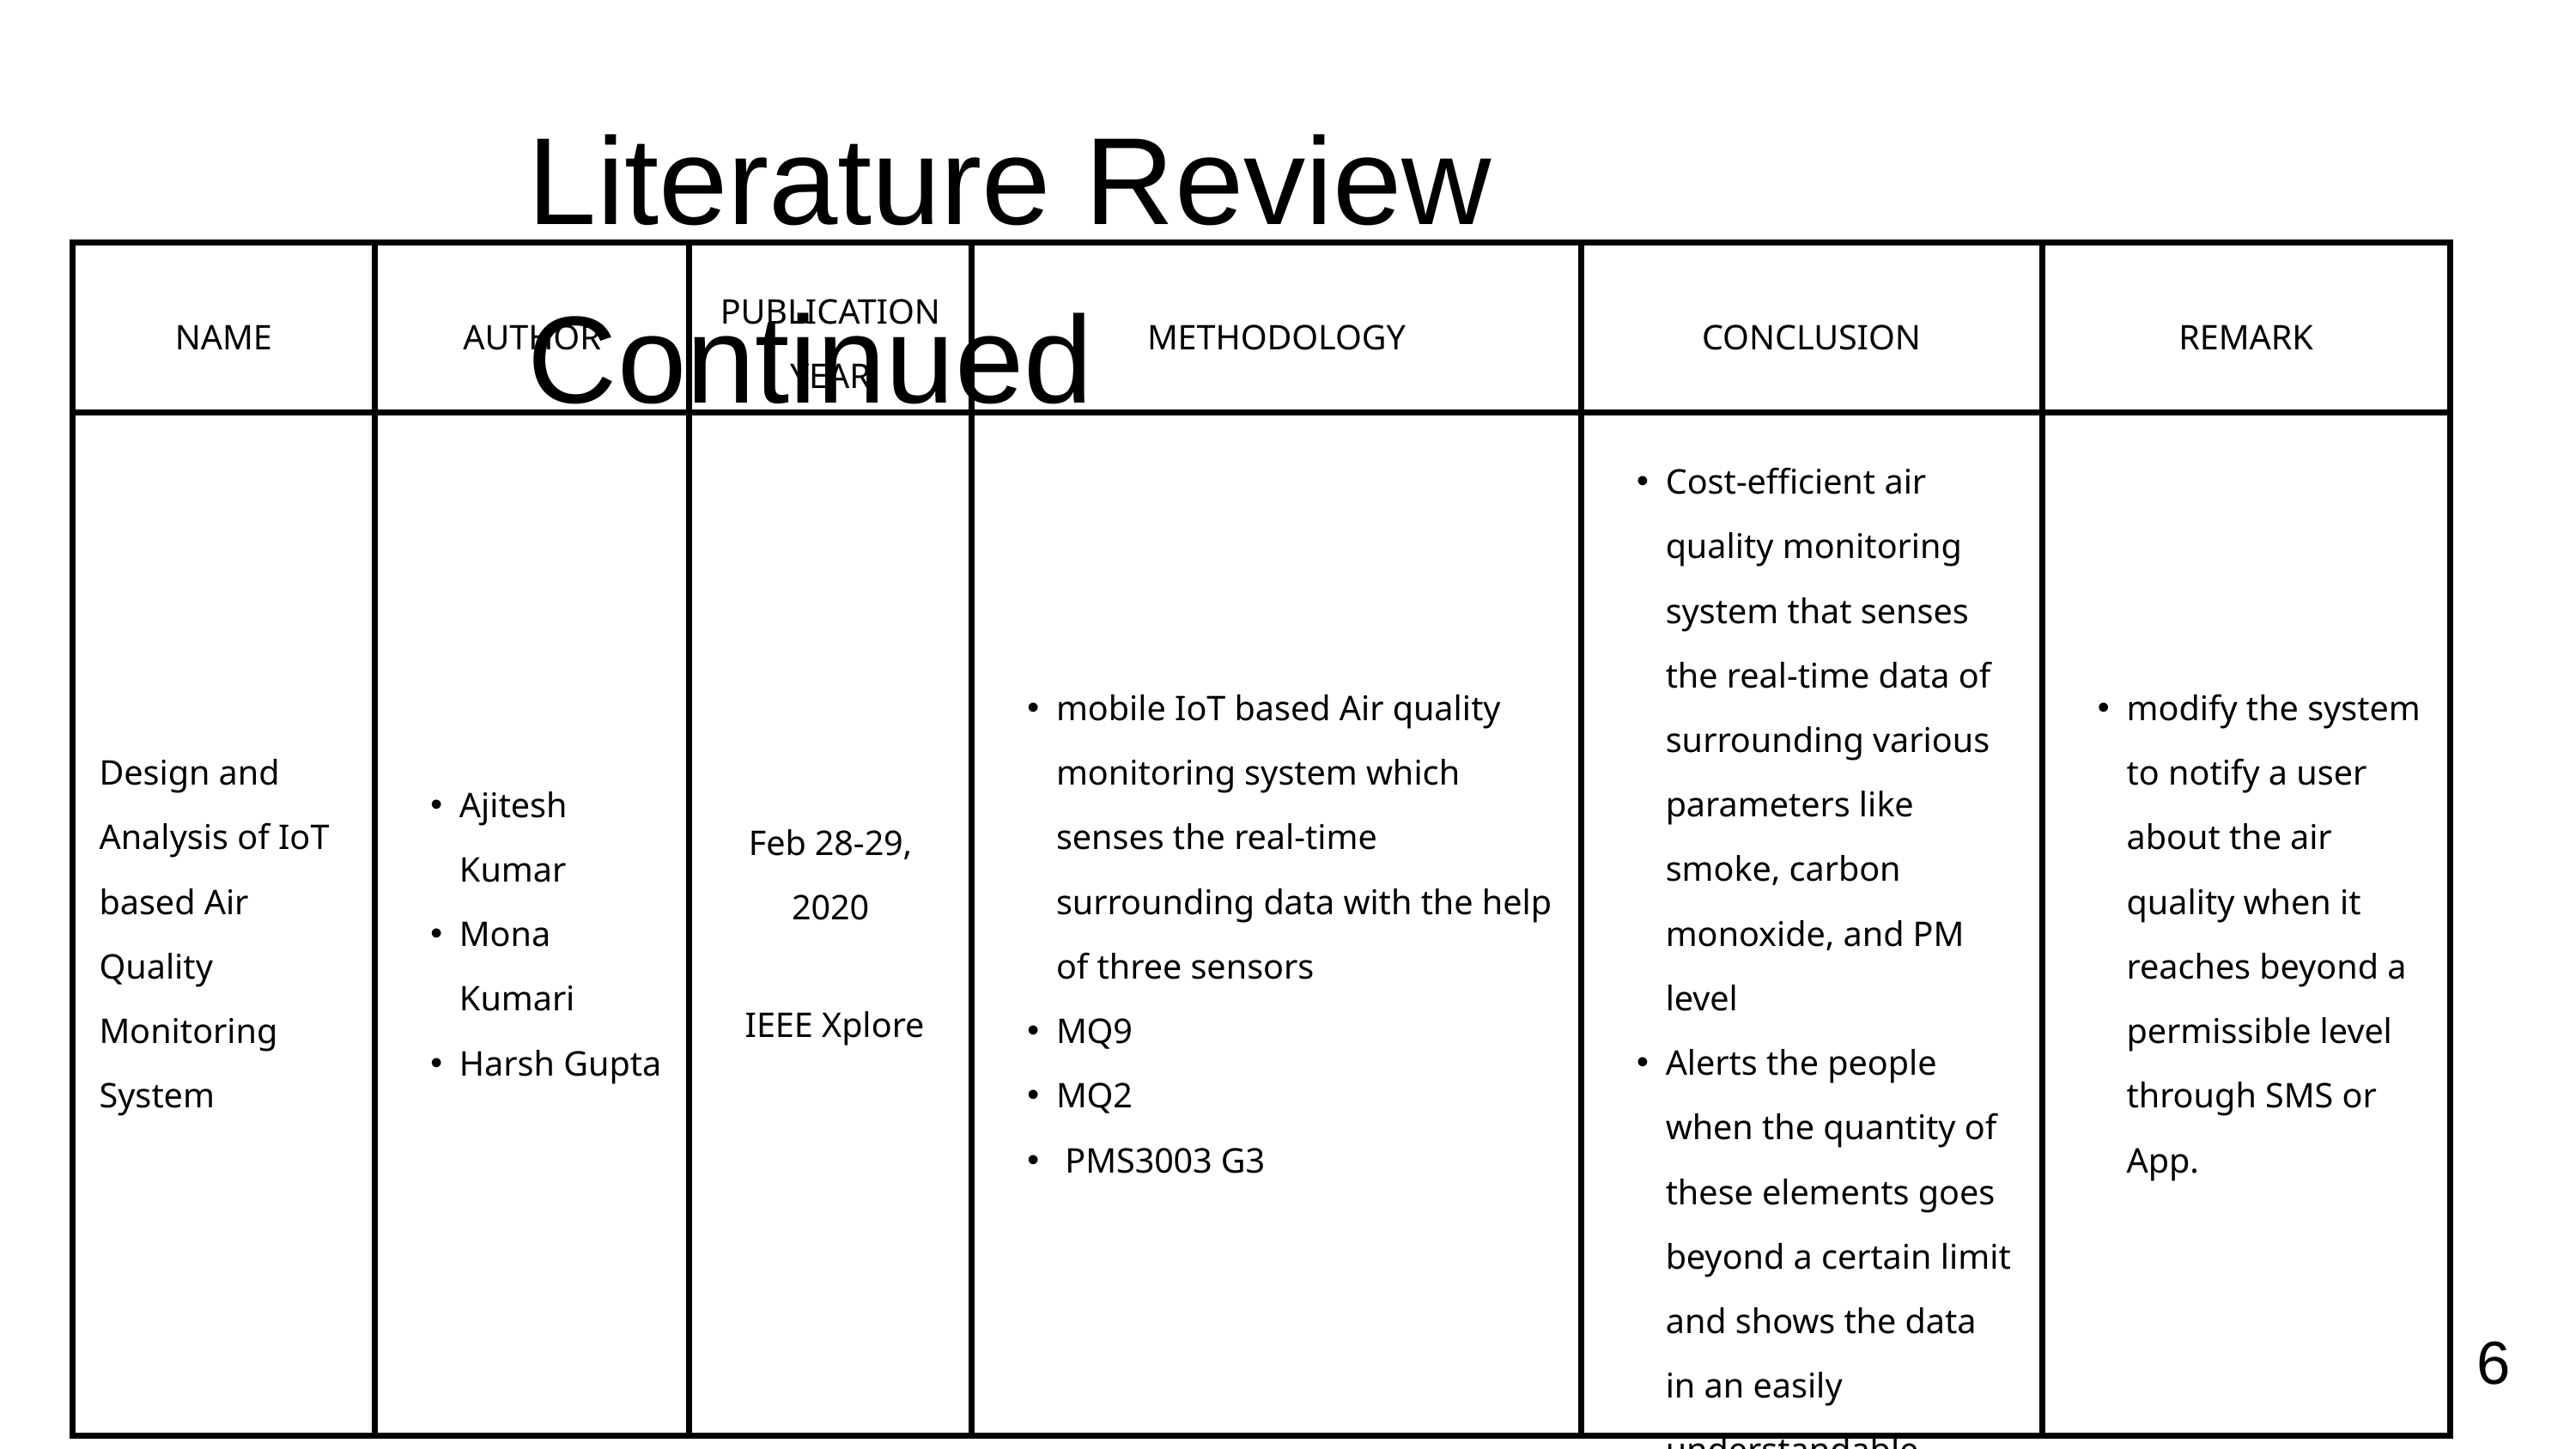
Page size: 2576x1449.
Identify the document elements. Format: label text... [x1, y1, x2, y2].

text_box 6 [2474, 1294, 2513, 1397]
table_header CONCLUSION [1584, 246, 2039, 409]
table_cell mobile IoT based Air quality monitoring system which senses the real-time surrounding data with the help of three sensors MQ9 MQ2 PMS3003 G3 [975, 415, 1578, 1433]
table_header REMARK [2045, 246, 2447, 409]
table_cell modify the system to notify a user about the air quality when it reaches beyond a permissible level through SMS or App. [2045, 415, 2447, 1433]
table_header METHODOLOGY [975, 246, 1578, 409]
text_box Literature Review Continued [527, 70, 2049, 239]
table_cell Cost-efficient air quality monitoring system that senses the real-time data of surrounding various parameters like smoke, carbon monoxide, and PM level Alerts the people when the quantity of these elements goes beyond a certain limit and shows the data in an easily understandable format. [1584, 415, 2039, 1433]
table_cell Ajitesh Kumar Mona Kumari Harsh Gupta [378, 415, 686, 1433]
table_cell Feb 28-29, 2020 IEEE Xplore [692, 415, 969, 1433]
table_header PUBLICATION YEAR [692, 246, 969, 409]
table_header NAME [76, 246, 372, 409]
table_cell Design and Analysis of IoT based Air Quality Monitoring System [76, 415, 372, 1433]
table_header AUTHOR [378, 246, 686, 409]
